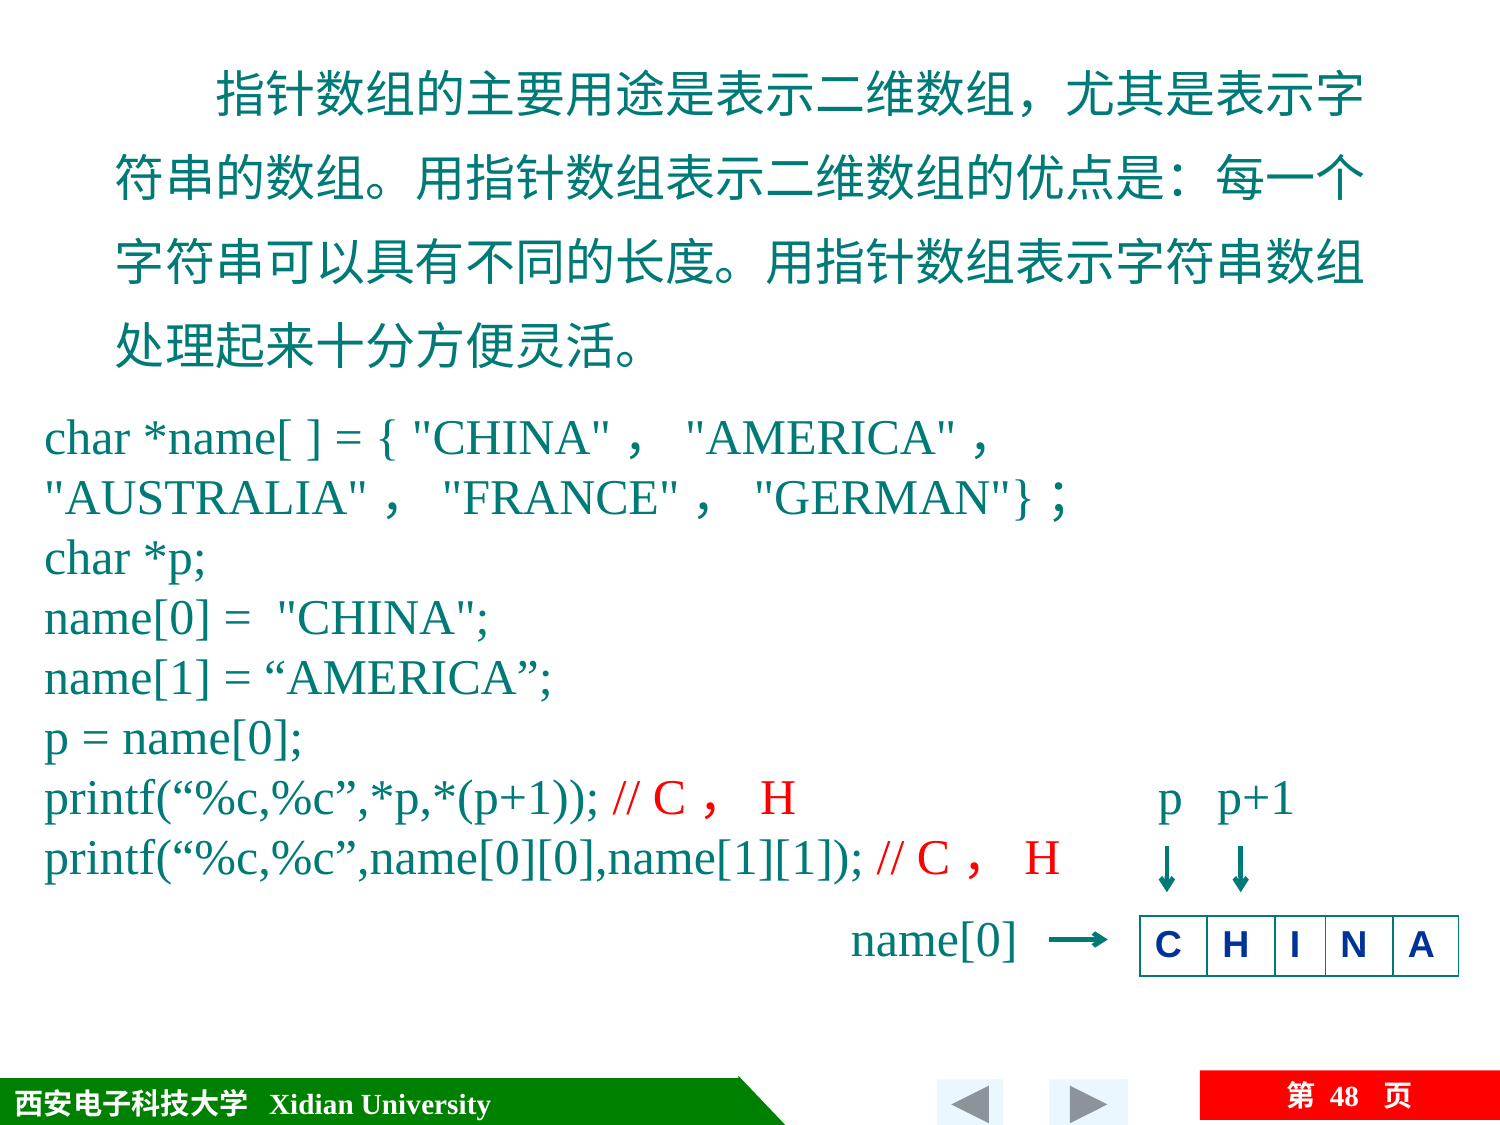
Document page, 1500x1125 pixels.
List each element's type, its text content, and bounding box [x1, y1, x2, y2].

table_header I [1276, 917, 1325, 975]
text_box name[0] [836, 899, 1049, 974]
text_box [1201, 757, 1356, 894]
table_header H [1208, 917, 1274, 975]
text_box 指针数组的主要用途是表示二维数组，尤其是表示字符串的数组。用指针数组表示二维数组的优点是：每一个字符串可以具有不同的长度。用指针数组表示字符串数组处理起来十分方便灵活。 [100, 30, 1400, 382]
text_box char *name[ ] = { "CHINA"，"AMERICA"， "AUSTRALIA"，"FRANCE"，"GERMAN"}； char *p; name[0] = "CHINA"; name[1] = “AMERICA”; p = name[0]; printf(“%c,%c”,*p,*(p+1)); // C，H printf(“%c,%c”,name[0][0],name[1][1]); // C，H [29, 397, 1412, 892]
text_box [1142, 757, 1199, 893]
table_header N [1326, 917, 1392, 975]
table_header A [1394, 917, 1458, 975]
table_header C [1141, 917, 1206, 975]
